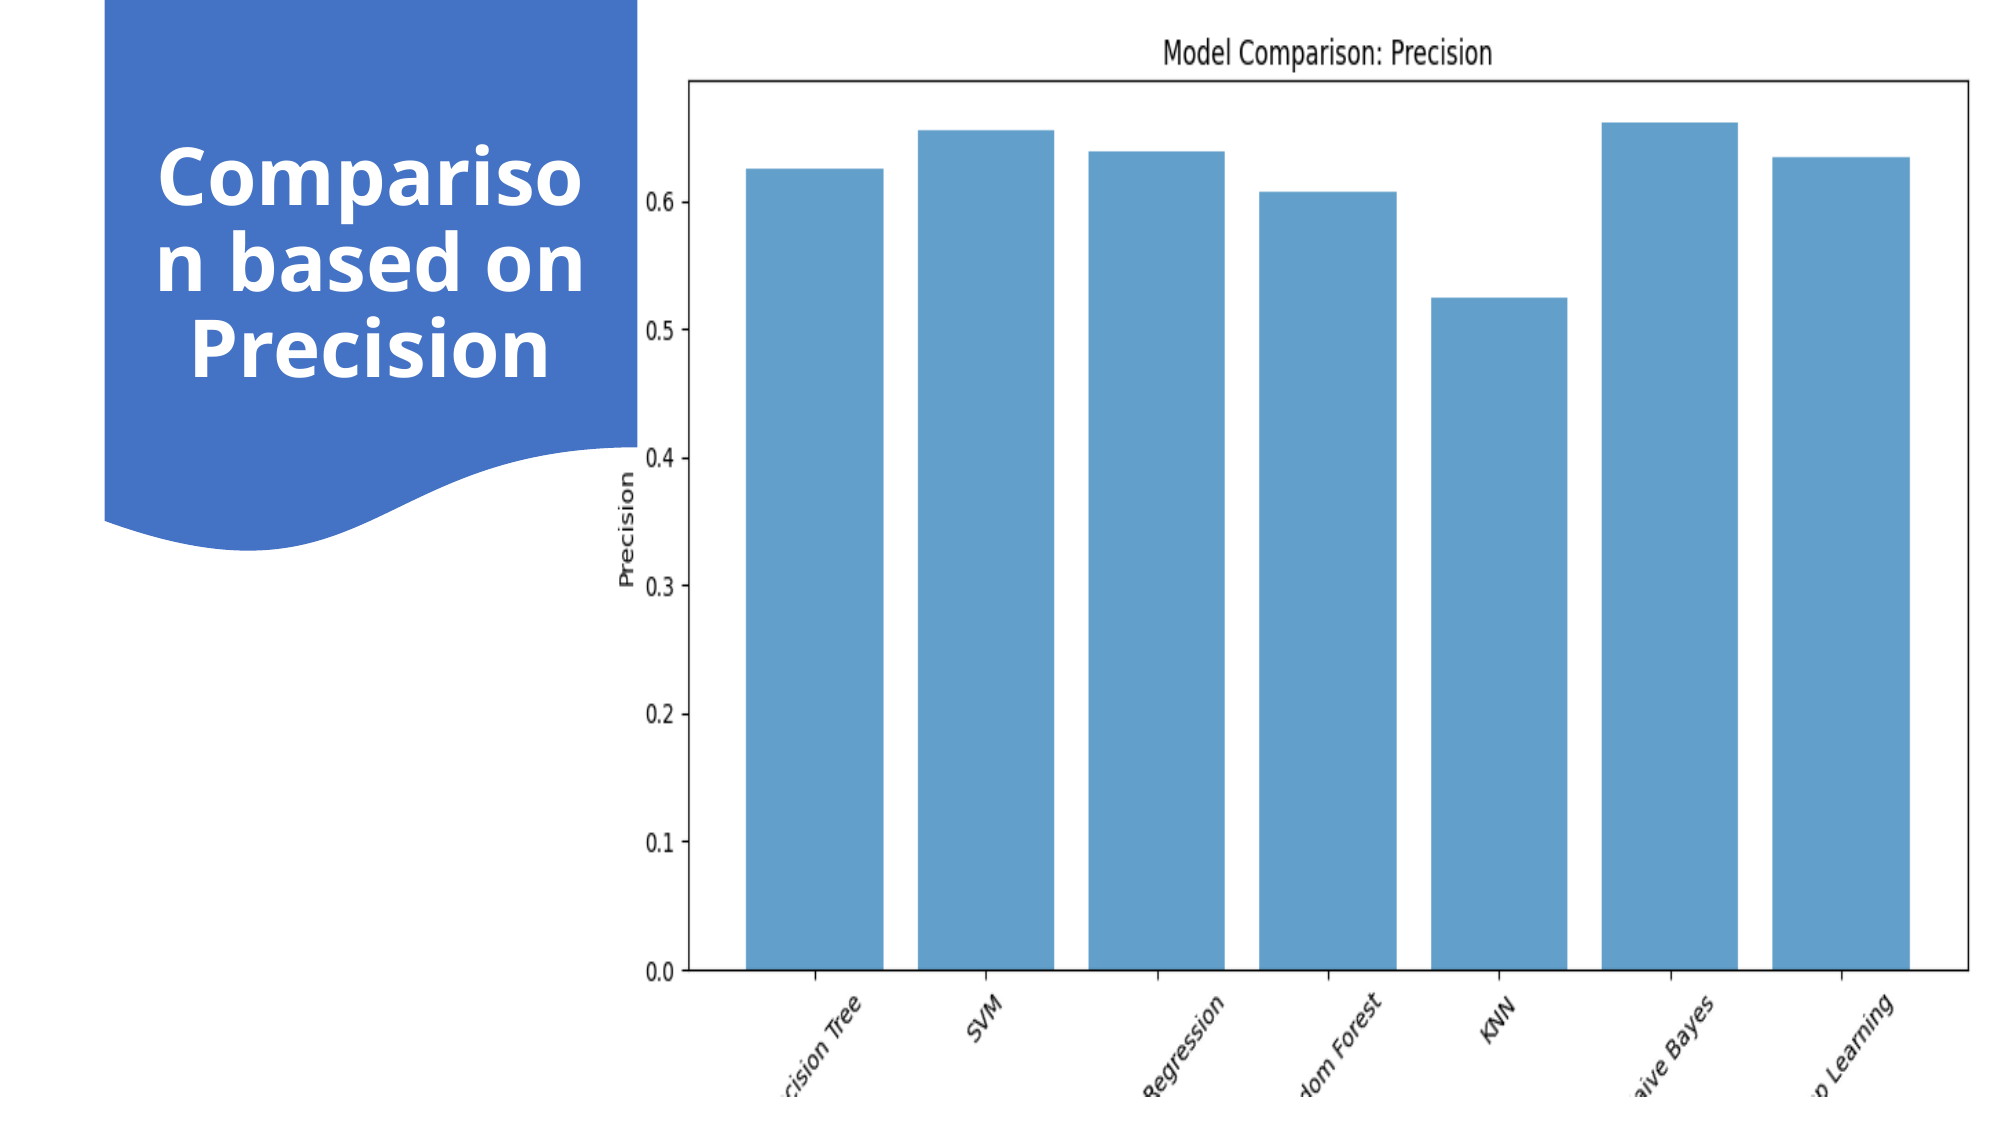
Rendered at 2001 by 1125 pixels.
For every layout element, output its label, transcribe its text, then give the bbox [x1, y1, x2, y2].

picture [482, 0, 2000, 1097]
text_box [103, 0, 482, 552]
text_box Comparison based on Precision [137, 28, 482, 417]
